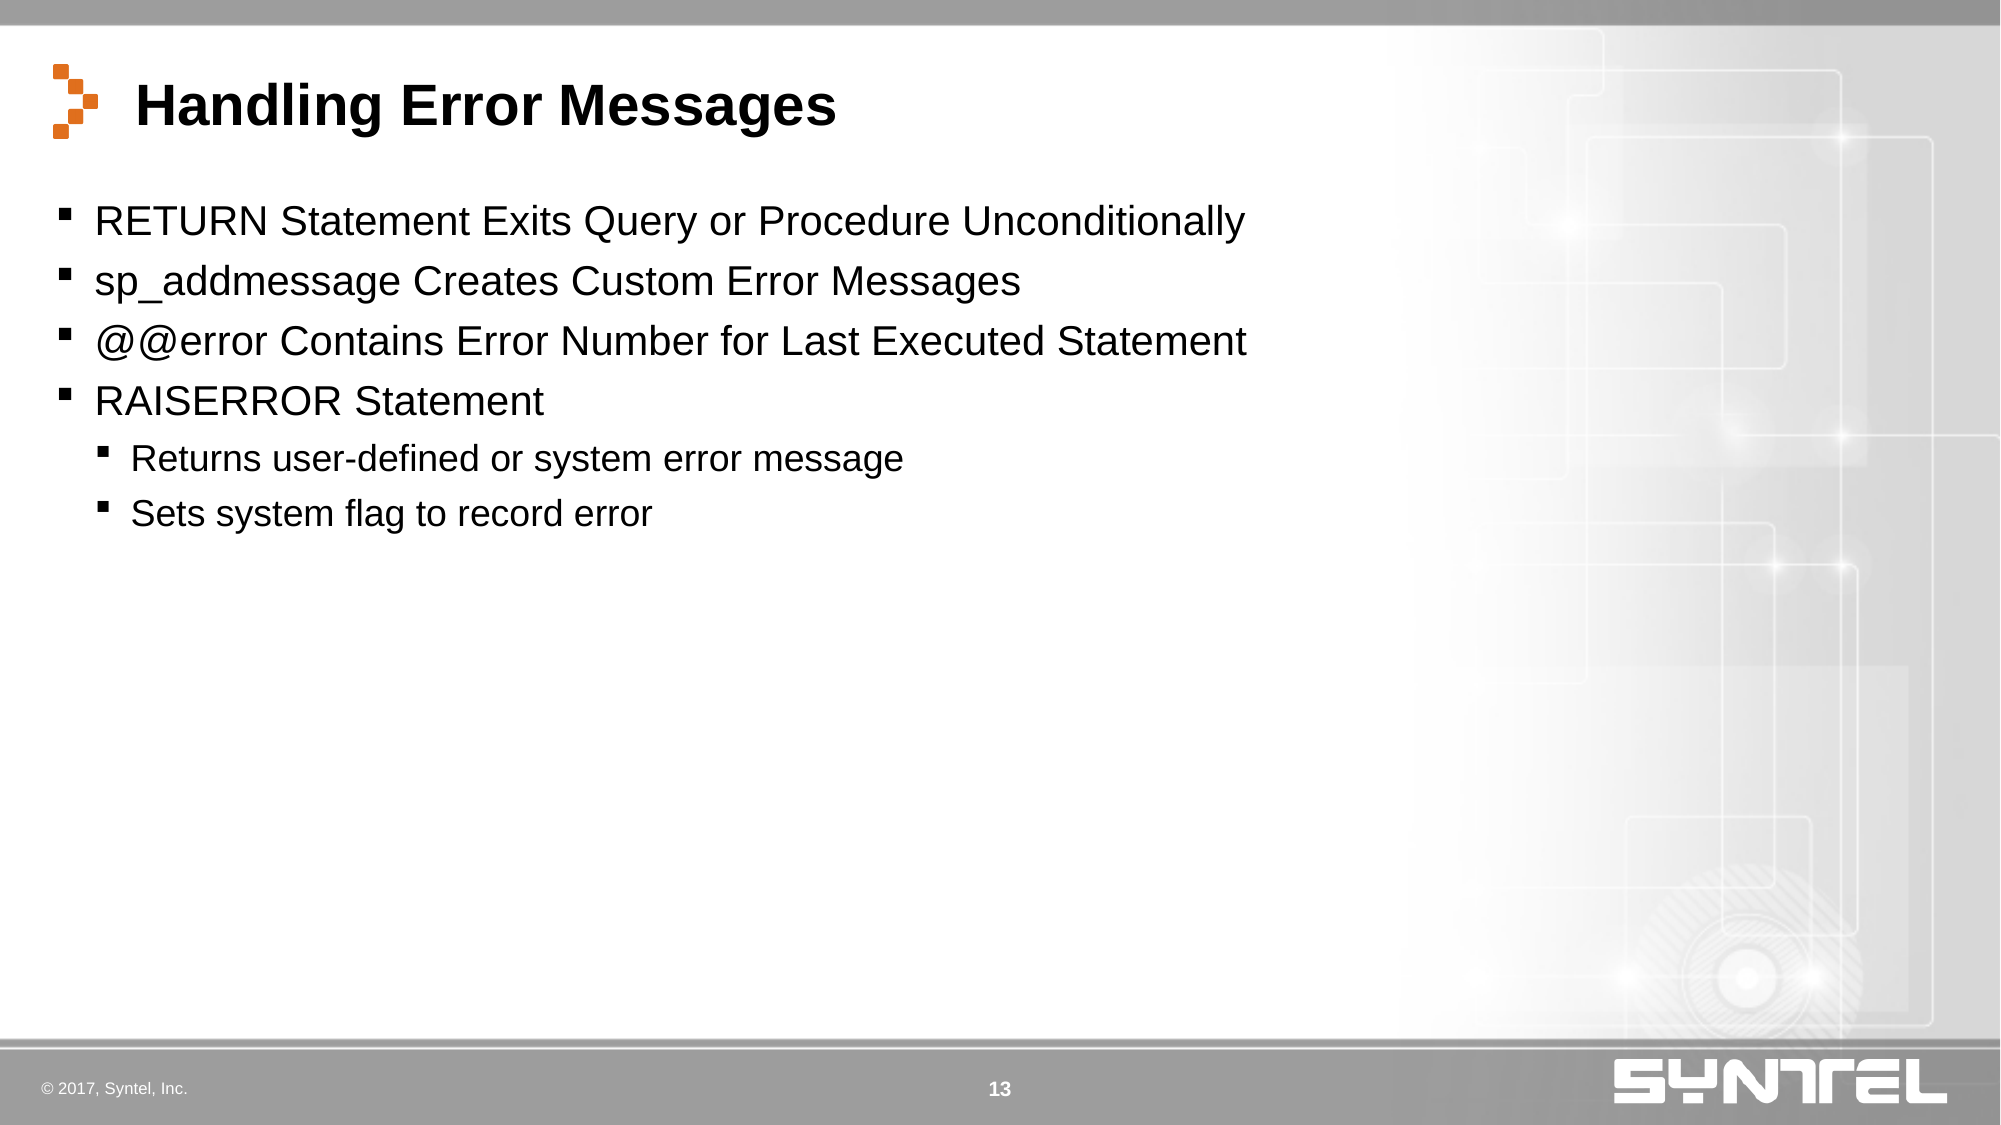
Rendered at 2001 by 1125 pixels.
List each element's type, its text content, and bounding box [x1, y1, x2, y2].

list RETURN Statement Exits Query or Procedure Unconditionally sp_addmessage Creates Custom Error Messages @@error Contains Error Number for Last Executed Statement RAISERROR Statement Returns user-defined or system error message Sets system flag to record error [40, 186, 1948, 1006]
picture [0, 0, 2001, 1125]
title Handling Error Messages [120, 43, 1949, 160]
